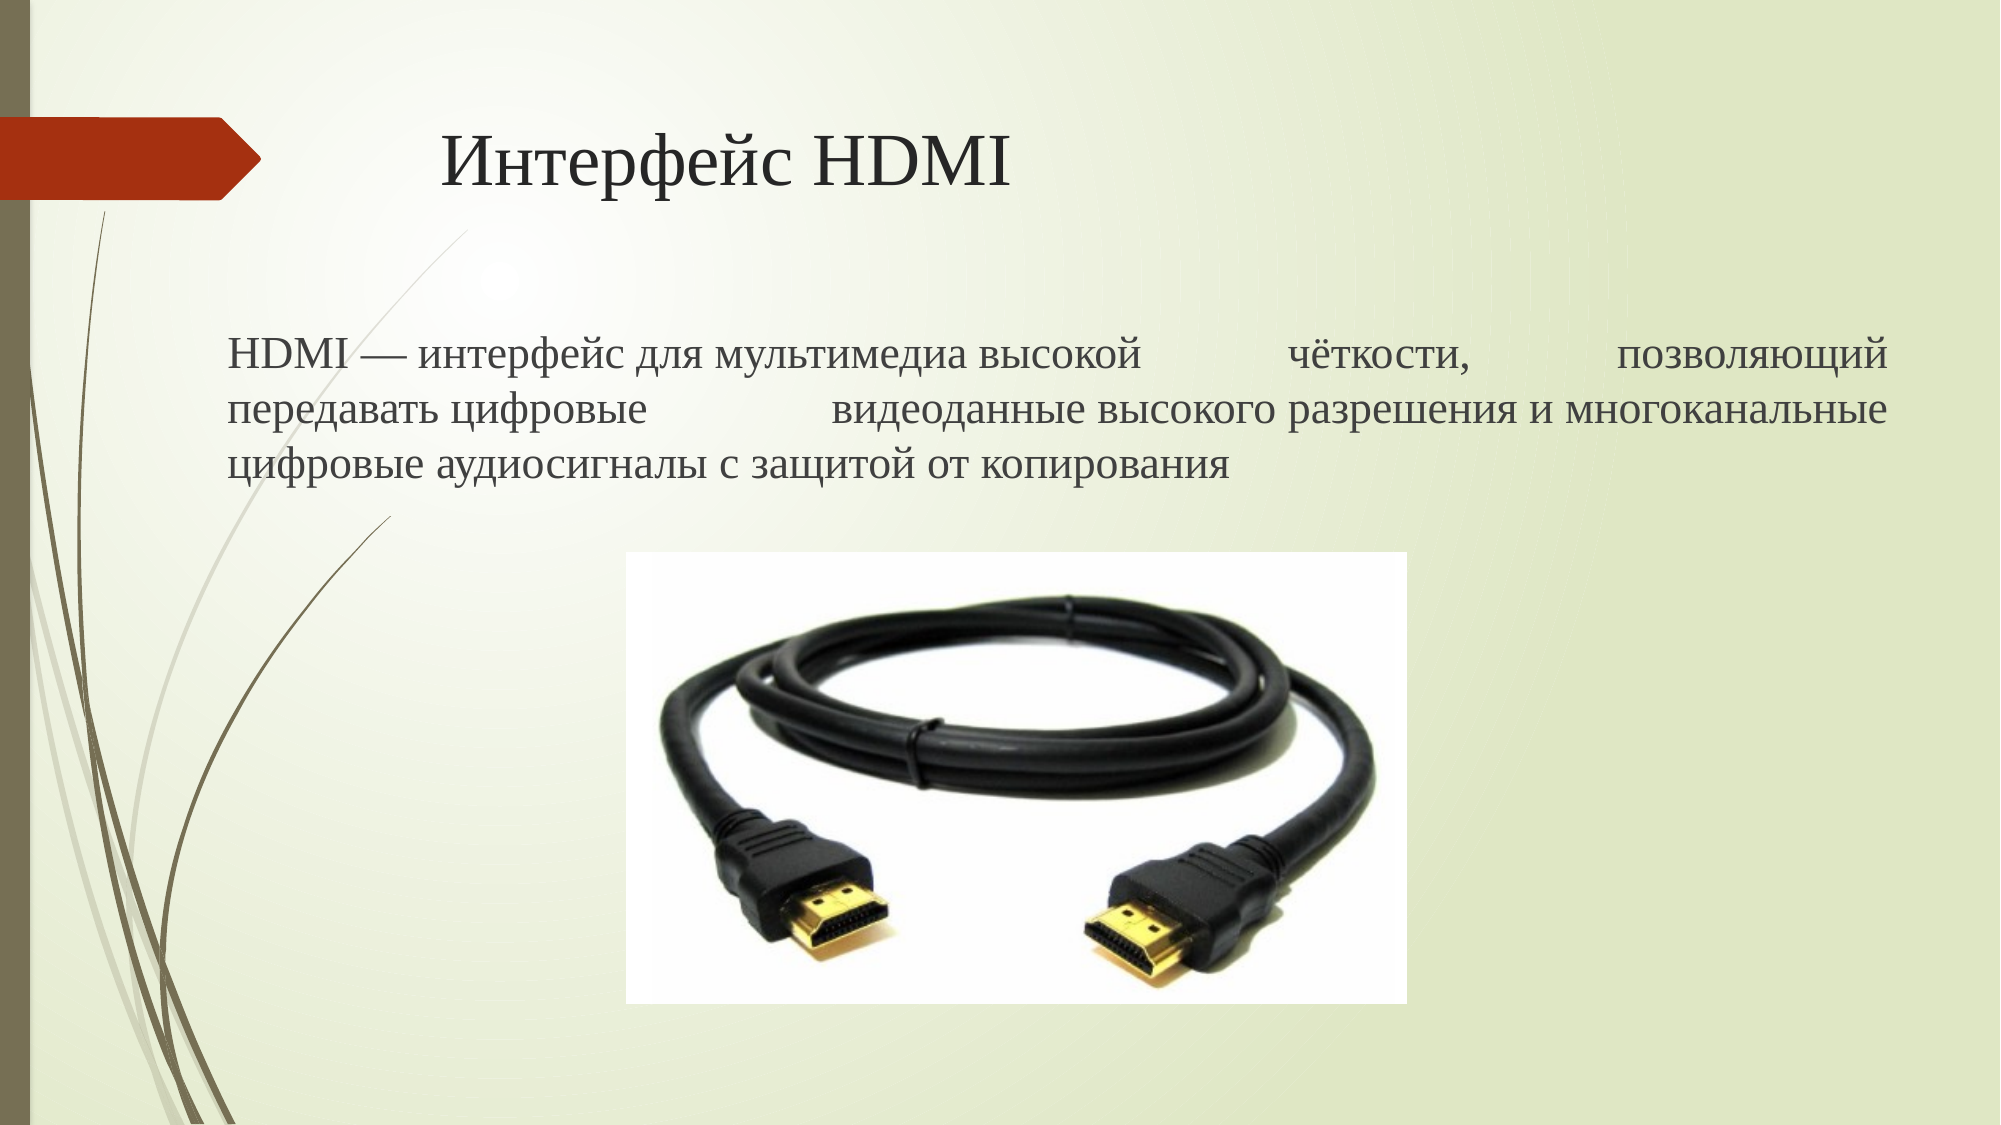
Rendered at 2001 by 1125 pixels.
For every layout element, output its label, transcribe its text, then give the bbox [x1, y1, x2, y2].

title Интерфейс HDMI [425, 102, 1888, 313]
picture [625, 552, 1407, 1004]
list HDMI — интерфейс для мультимедиа высокой чёткости, позволяющий передавать цифровые видеоданные высокого разрешения и многоканальные цифровые аудиосигналы с защитой от копирования [212, 314, 1905, 860]
